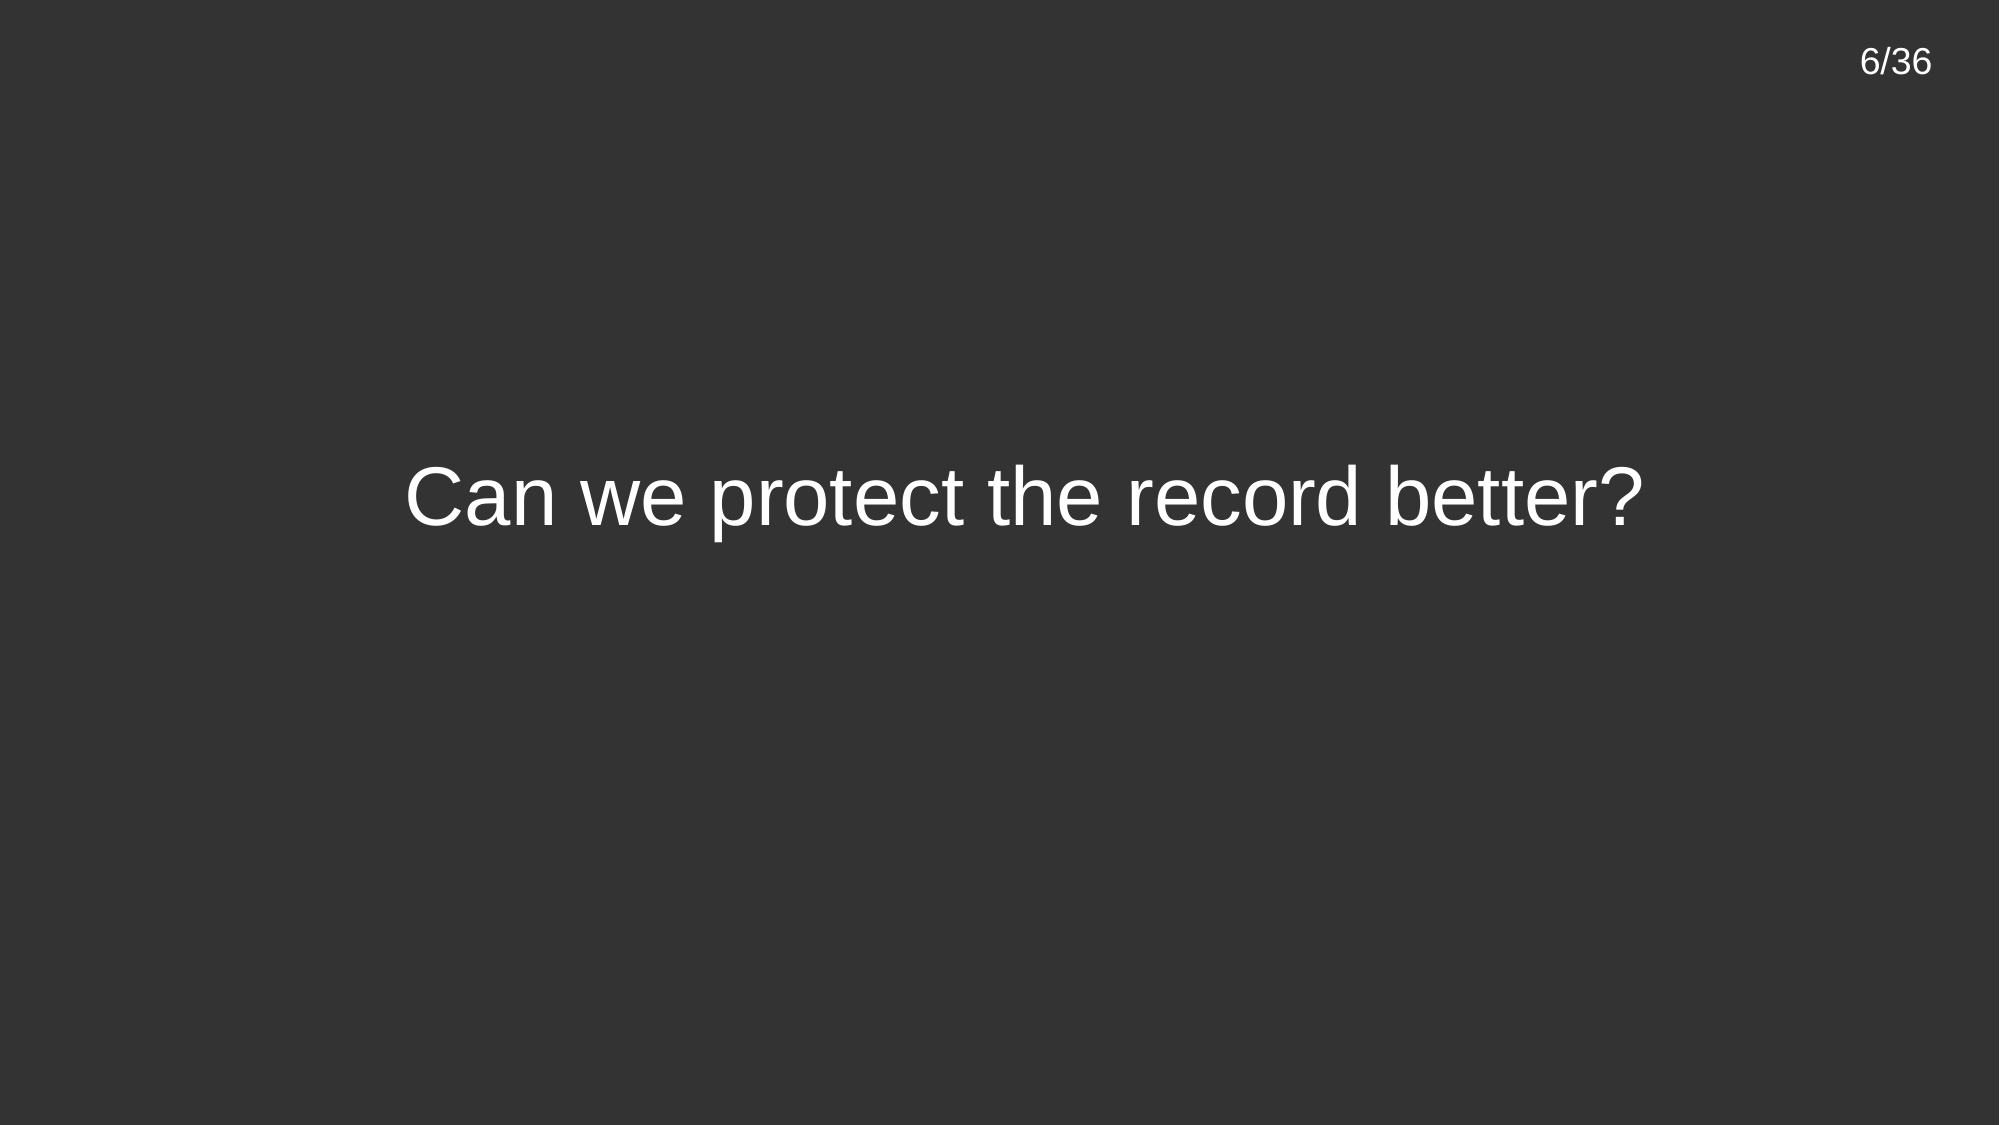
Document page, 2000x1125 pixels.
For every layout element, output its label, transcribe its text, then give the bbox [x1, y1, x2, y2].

text_box Can we protect the record better? [389, 435, 1785, 636]
text_box 6/36 [1844, 29, 1985, 113]
